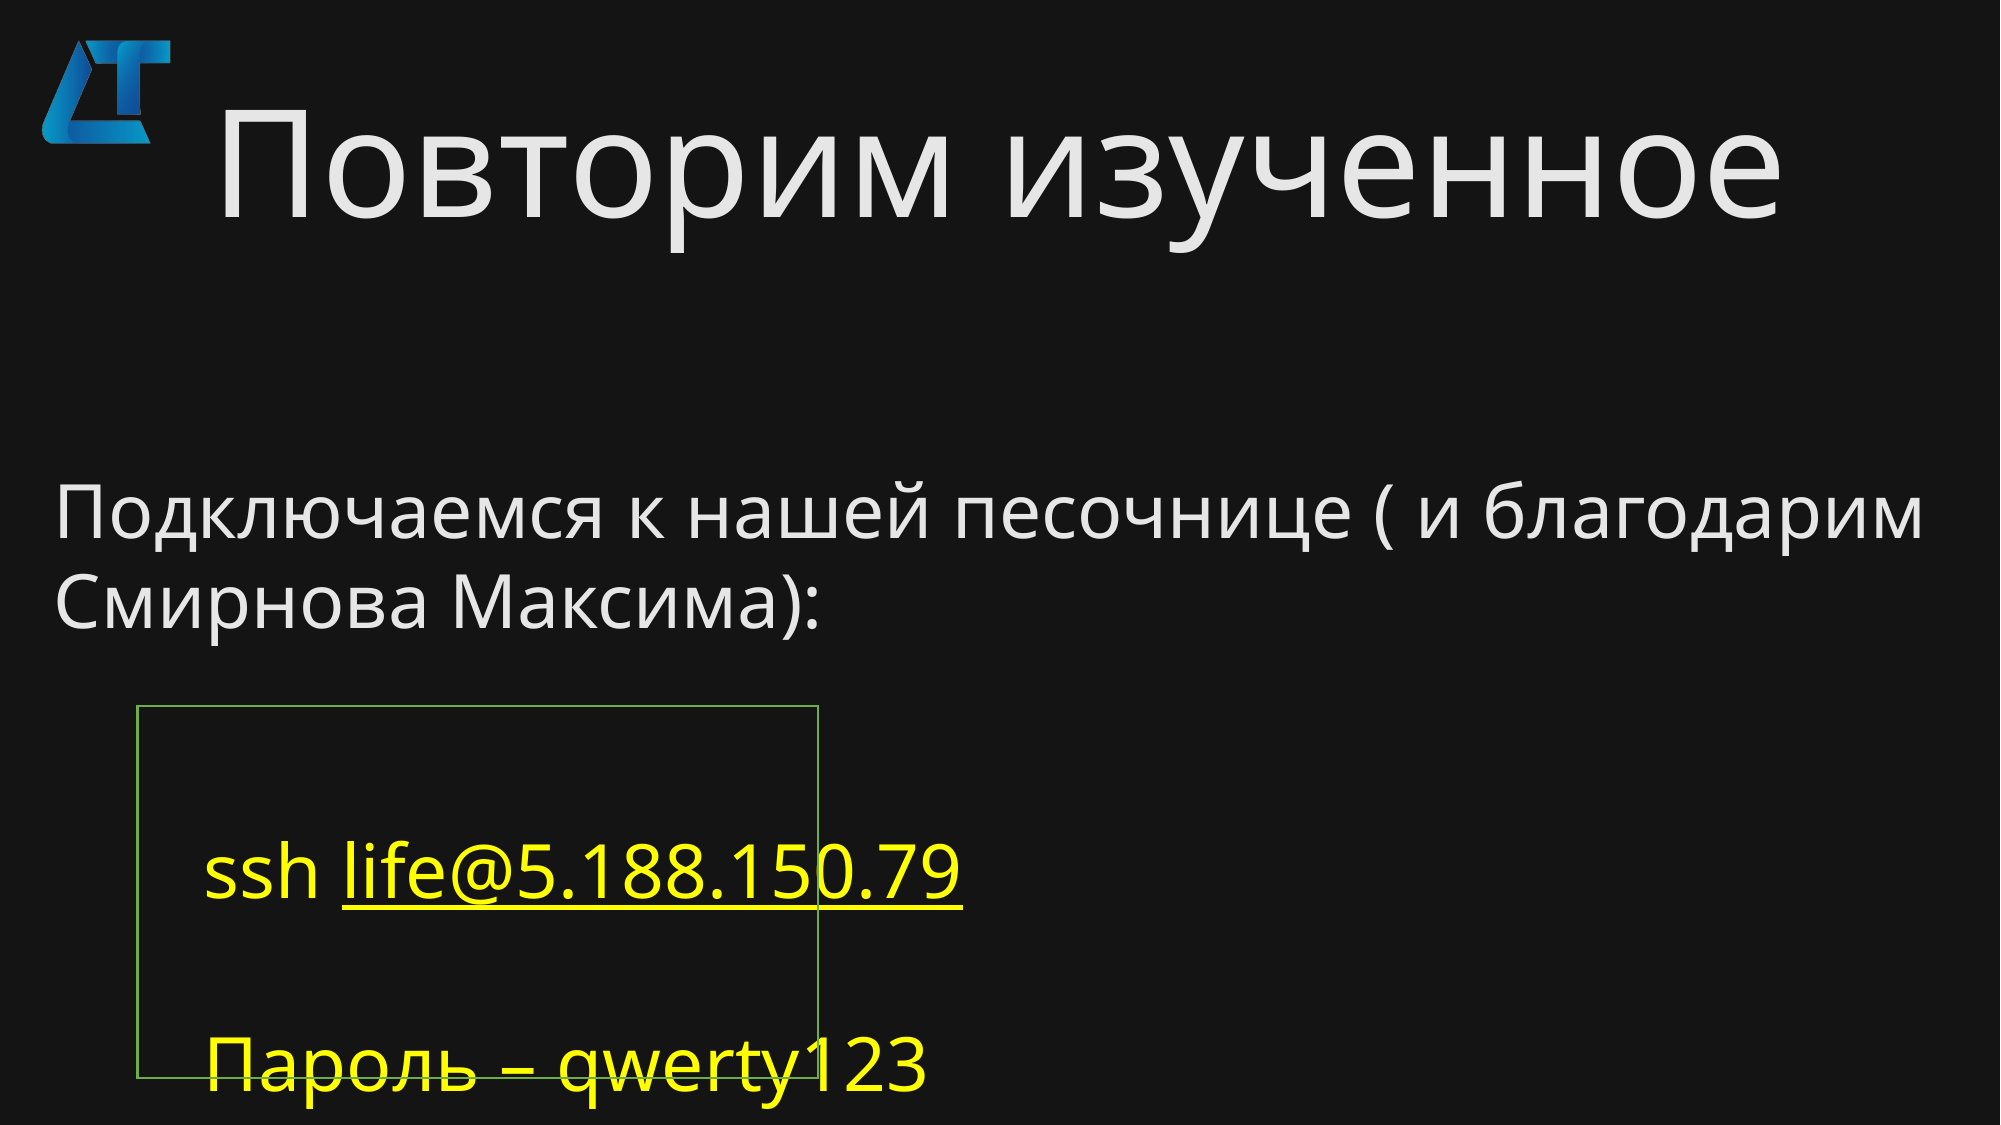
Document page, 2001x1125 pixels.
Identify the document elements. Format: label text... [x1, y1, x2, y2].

text_box Подключаемся к нашей песочнице ( и благодарим Смирнова Максима): ssh life@5.188.150.79 Пароль – qwerty123 [39, 456, 2000, 1114]
picture [0, 0, 214, 200]
text_box [136, 705, 819, 1079]
title Повторим изученное [137, 59, 1863, 278]
